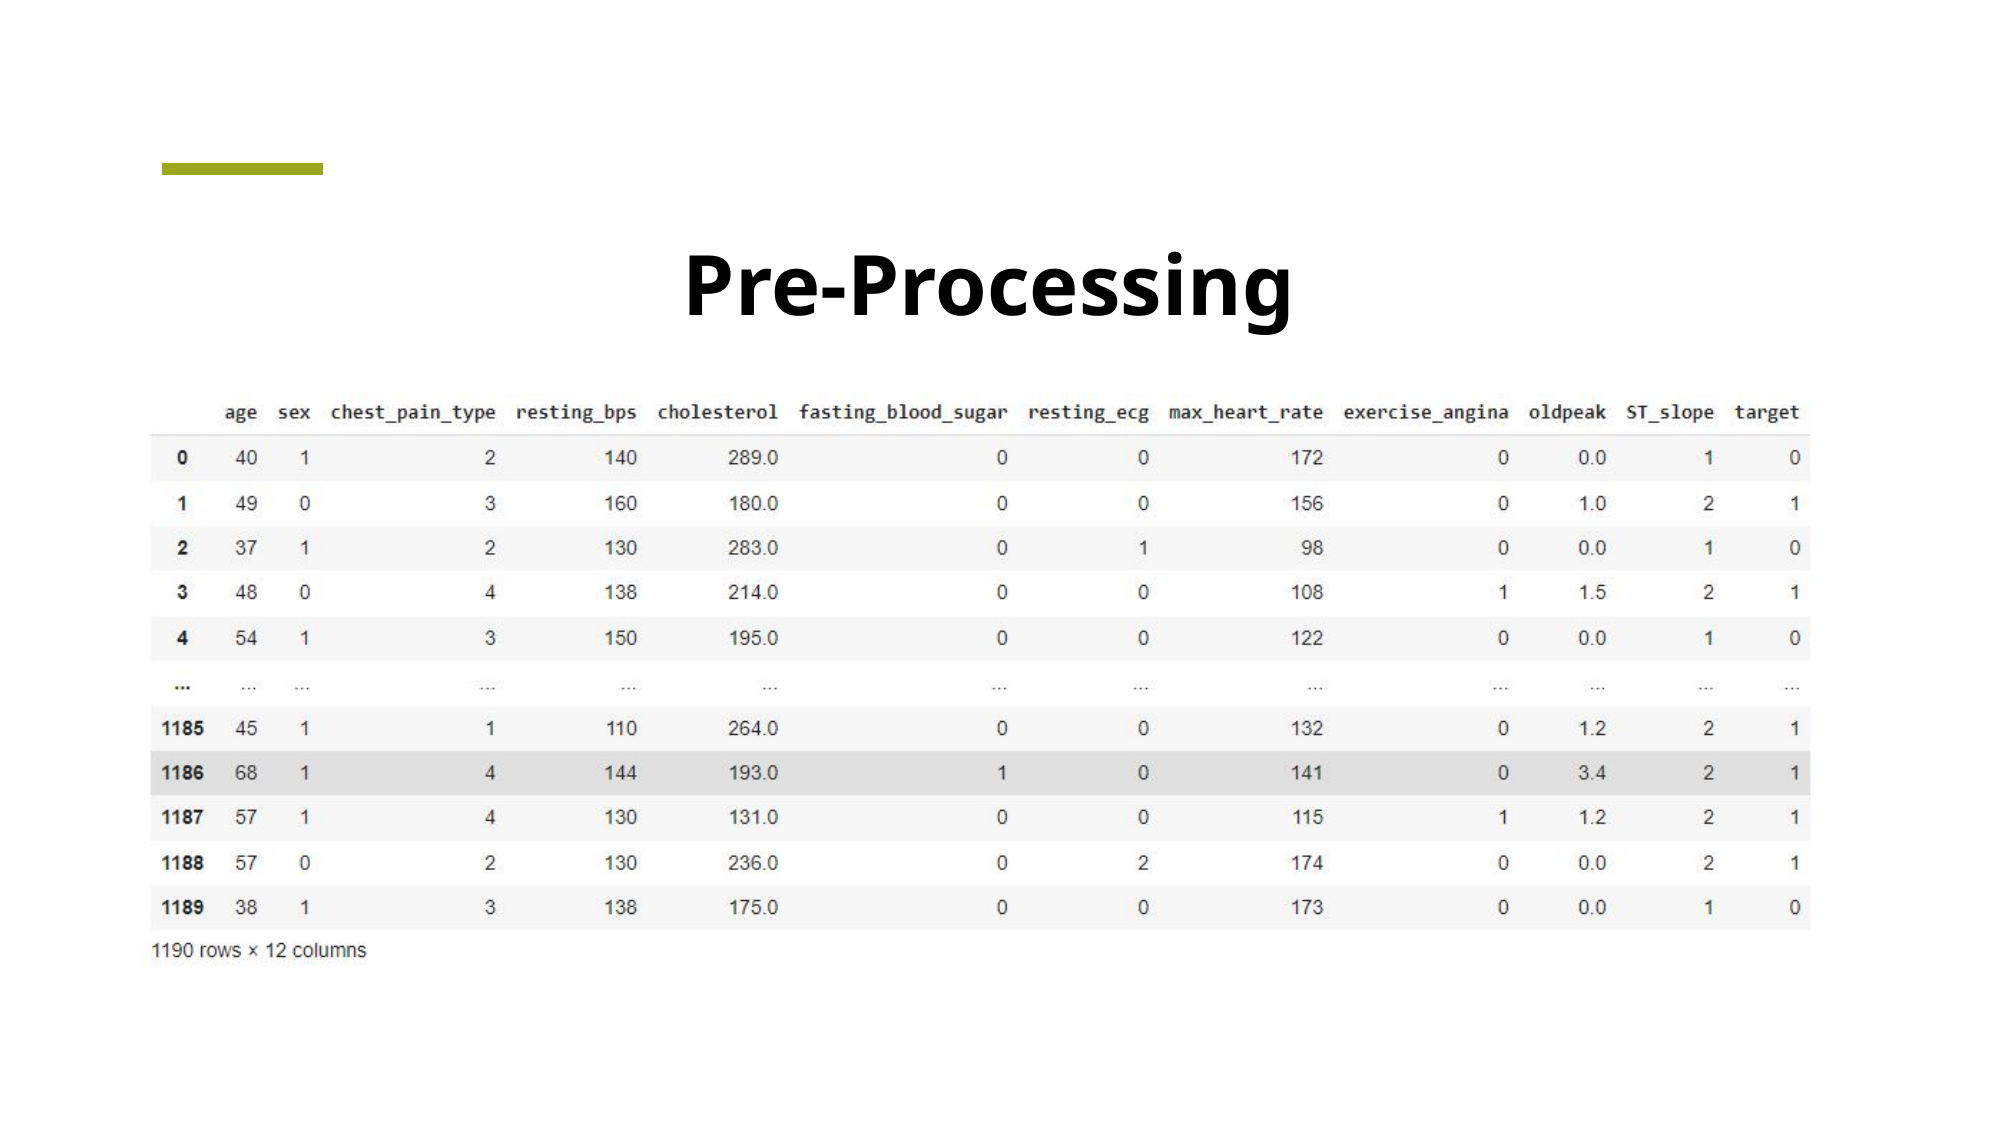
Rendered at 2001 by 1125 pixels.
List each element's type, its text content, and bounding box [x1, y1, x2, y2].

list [138, 393, 1862, 976]
title Pre-Processing [150, 224, 1850, 393]
